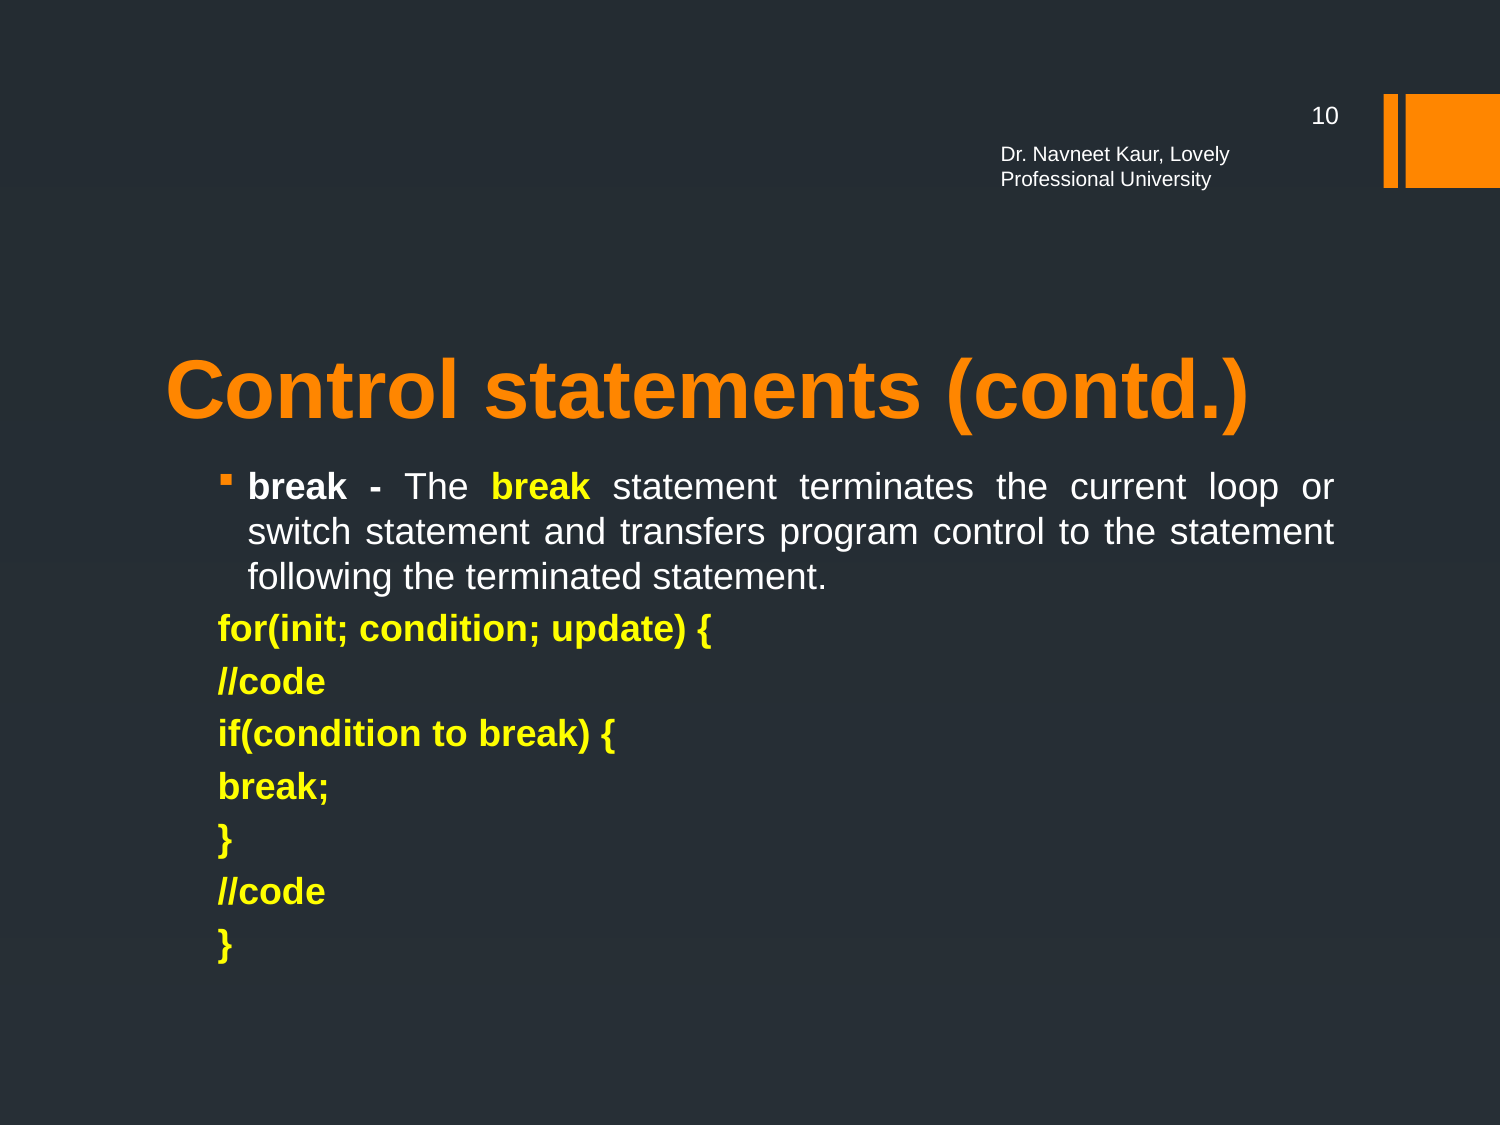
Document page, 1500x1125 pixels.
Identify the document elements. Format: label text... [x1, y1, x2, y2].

slide_number 10 [1199, 90, 1355, 140]
footer Dr. Navneet Kaur, Lovely Professional University [985, 140, 1355, 190]
list break - The break statement terminates the current loop or switch statement and transfers program control to the statement following the terminated statement. for(init; condition; update) { //code if(condition to break) { break; } //code } [150, 454, 1350, 1035]
title Control statements (contd.) [150, 253, 1350, 443]
